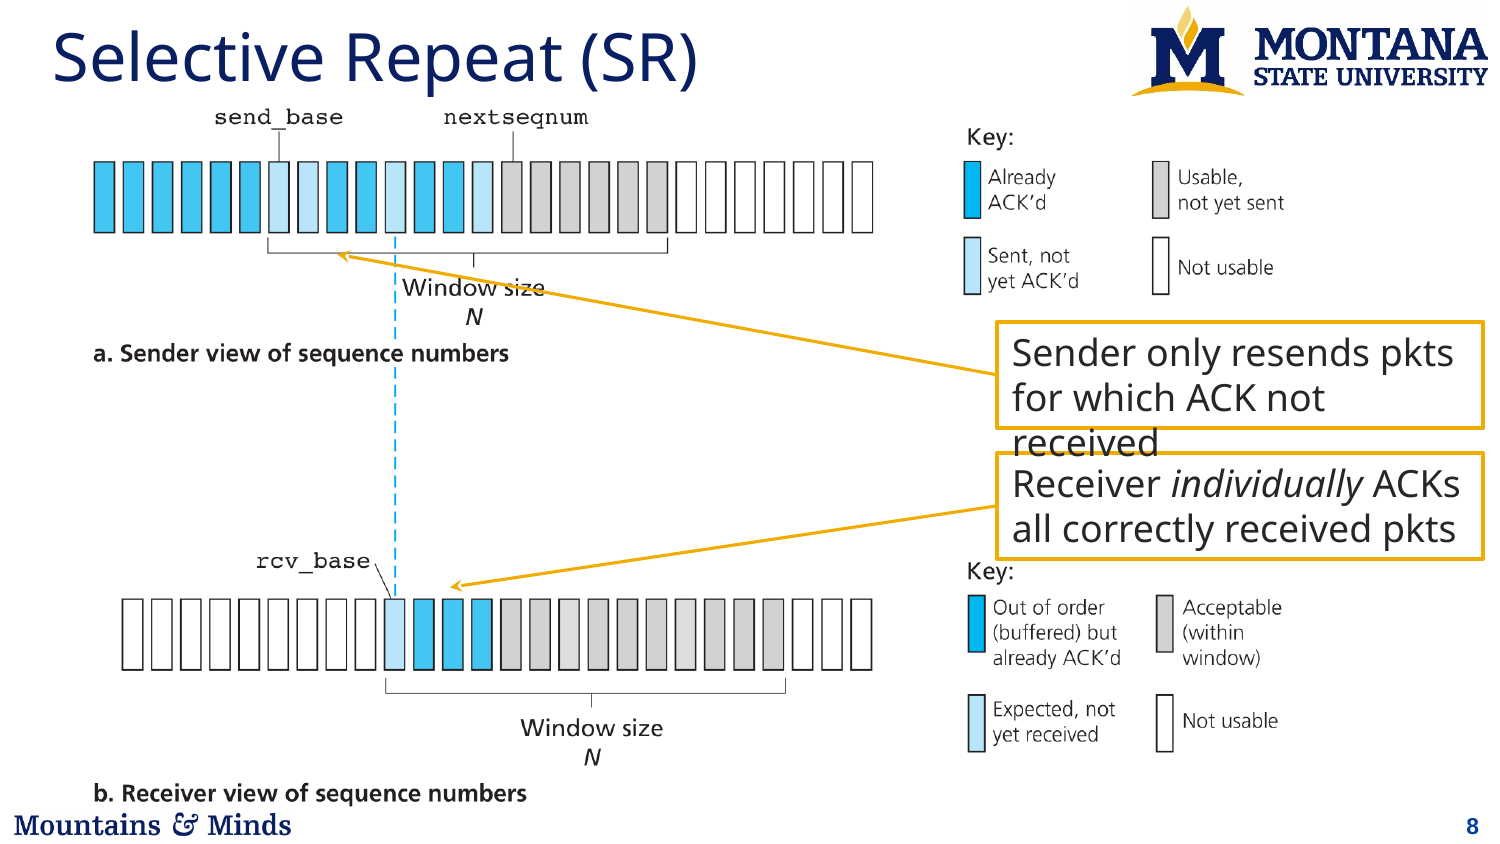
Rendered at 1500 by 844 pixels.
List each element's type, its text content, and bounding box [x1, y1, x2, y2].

picture [12, 810, 294, 836]
title Selective Repeat (SR) [37, 9, 1125, 100]
text_box Sender only resends pkts for which ACK not received [1299, 321, 1484, 428]
picture [1132, 6, 1488, 96]
picture [82, 103, 1295, 808]
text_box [449, 505, 998, 588]
text_box Receiver individually ACKs all correctly received pkts [1299, 452, 1484, 559]
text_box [337, 253, 998, 376]
